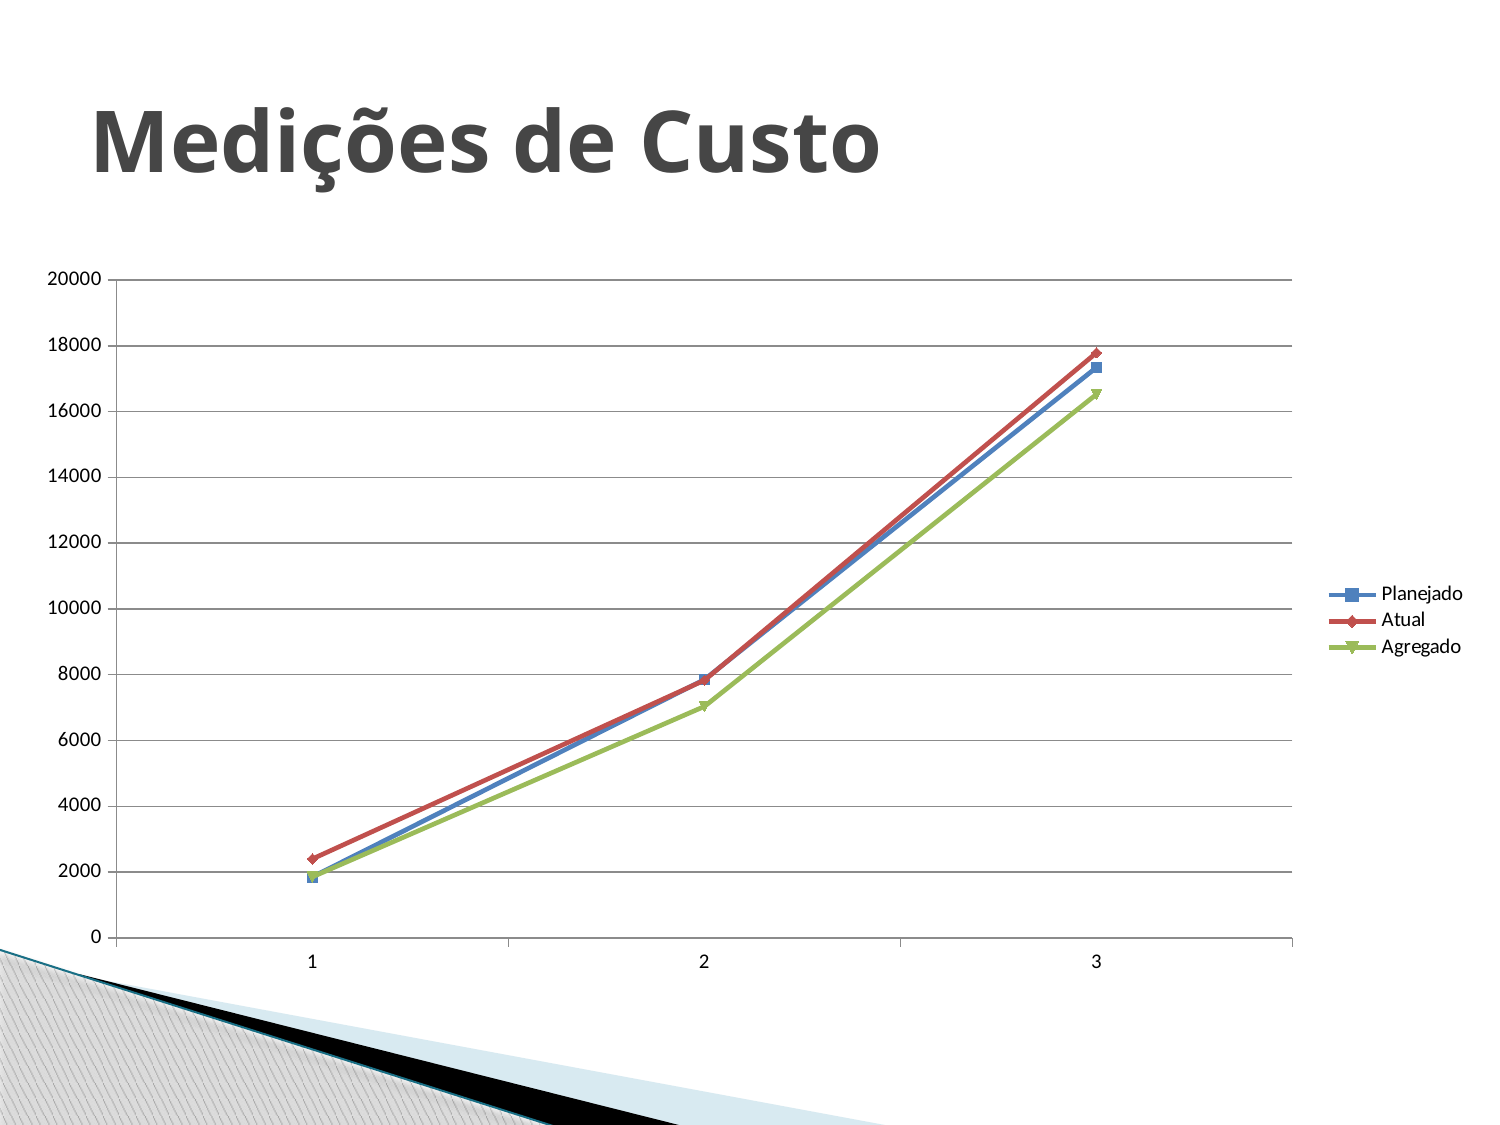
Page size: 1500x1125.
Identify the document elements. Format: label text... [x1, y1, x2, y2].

title Medições de Custo [75, 45, 1425, 233]
chart [17, 255, 1483, 988]
